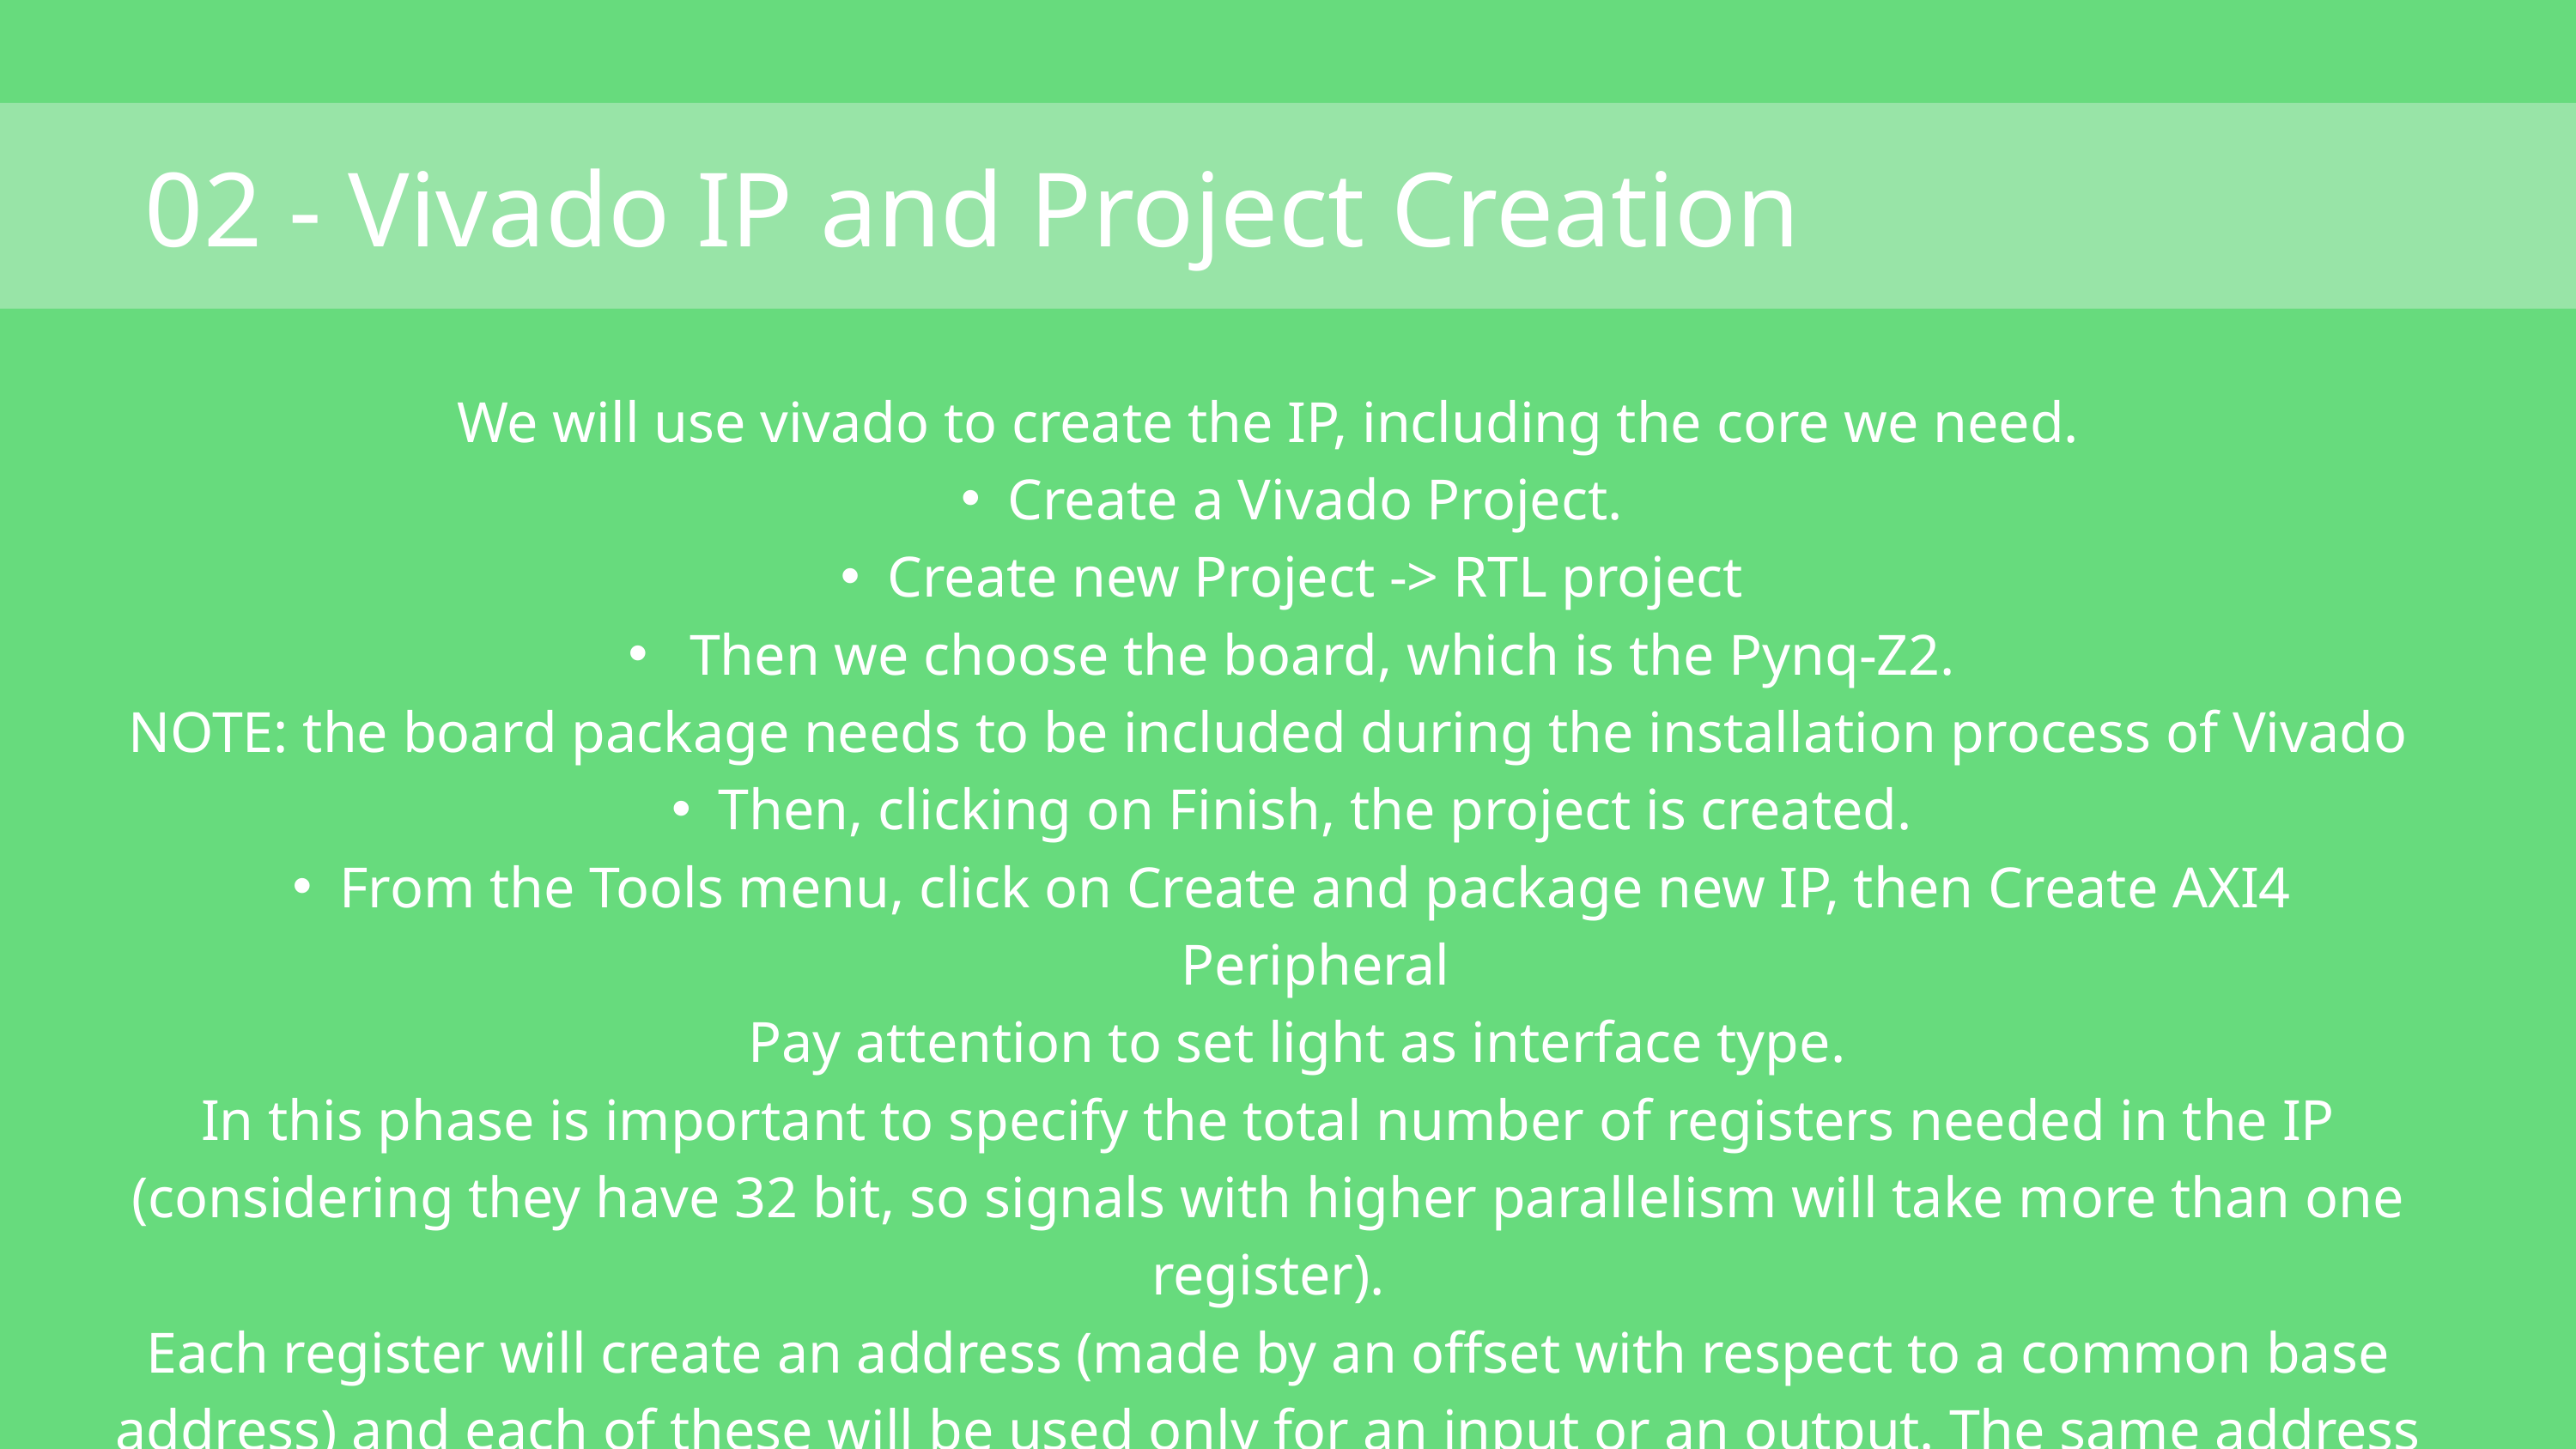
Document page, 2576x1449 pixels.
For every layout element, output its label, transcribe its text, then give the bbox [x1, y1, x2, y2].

text_box 02 - Vivado IP and Project Creation [144, 144, 1898, 268]
text_box [0, 102, 2576, 309]
text_box We will use vivado to create the IP, including the core we need. Create a Vivado Project. Create new Project -> RTL project Then we choose the board, which is the Pynq-Z2. NOTE: the board package needs to be included during the installation process of Vivado Then, clicking on Finish, the project is created. From the Tools menu, click on Create and package new IP, then Create AXI4 Peripheral Pay attention to set light as interface type. In this phase is important to specify the total number of registers needed in the IP (considering they have 32 bit, so signals with higher parallelism will take more than one register). Each register will create an address (made by an offset with respect to a common base address) and each of these will be used only for an input or an output. The same address can't be used for more than one signal. [106, 375, 2430, 1449]
